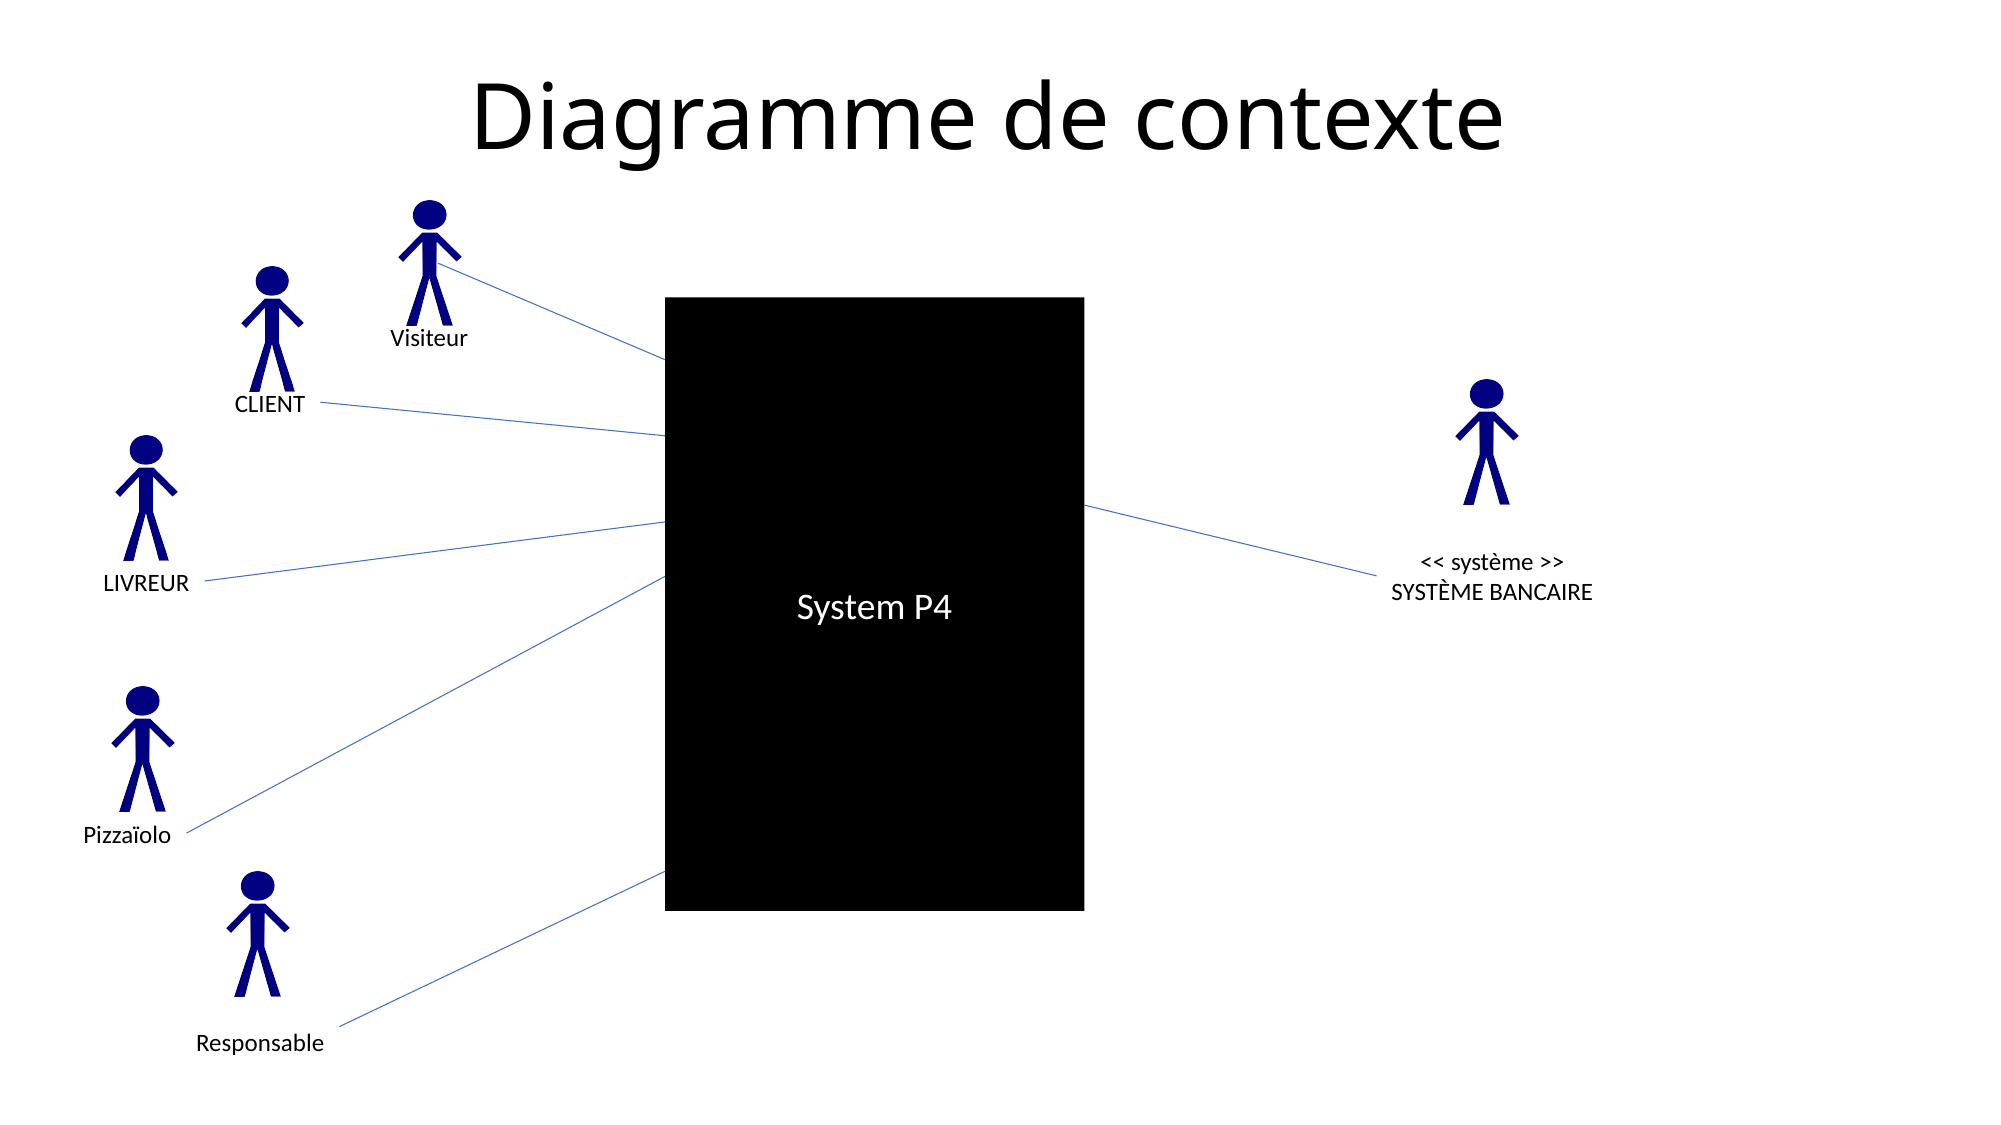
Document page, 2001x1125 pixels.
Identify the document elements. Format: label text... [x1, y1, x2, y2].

picture [115, 435, 179, 561]
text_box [1084, 505, 1376, 577]
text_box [437, 263, 666, 360]
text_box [67, 686, 188, 857]
title Diagramme de contexte [137, 11, 1863, 229]
picture [398, 200, 462, 326]
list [240, 266, 304, 392]
text_box Visiteur [375, 314, 437, 359]
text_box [187, 576, 665, 834]
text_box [340, 871, 665, 1028]
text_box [320, 402, 665, 436]
text_box CLIENT [219, 379, 321, 425]
picture [226, 871, 290, 997]
picture [1455, 379, 1519, 506]
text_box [205, 521, 666, 582]
text_box LIVREUR [88, 558, 205, 604]
text_box << système >> SYSTÈME BANCAIRE [1376, 538, 1609, 614]
text_box Responsable [181, 989, 340, 1064]
text_box System P4 [665, 297, 1085, 911]
